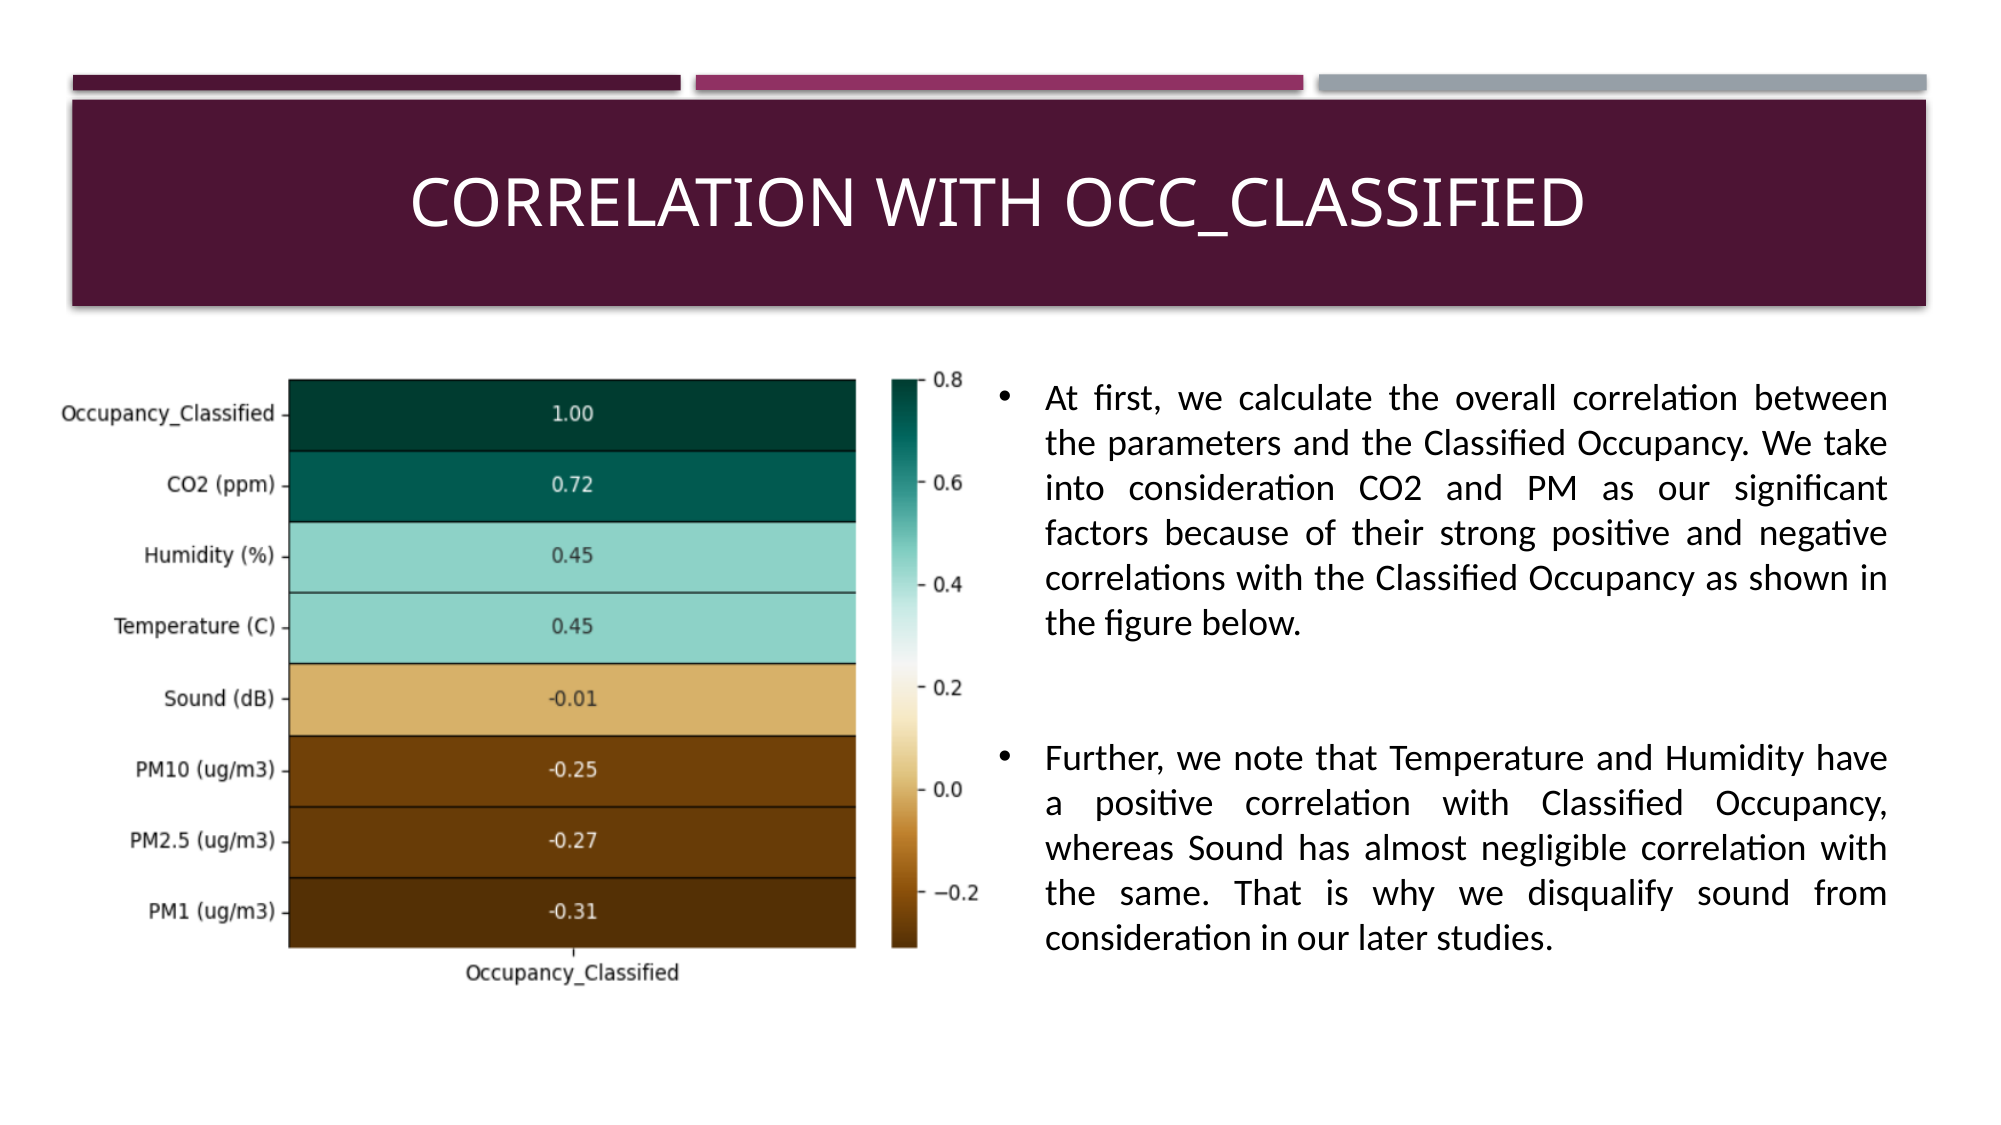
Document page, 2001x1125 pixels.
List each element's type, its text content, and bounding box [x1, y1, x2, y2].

text_box At first, we calculate the overall correlation between the parameters and the Classified Occupancy. We take into consideration CO2 and PM as our significant factors because of their strong positive and negative correlations with the Classified Occupancy as shown in the figure below. Further, we note that Temperature and Humidity have a positive correlation with Classified Occupancy, whereas Sound has almost negligible correlation with the same. That is why we disqualify sound from consideration in our later studies. [990, 365, 1904, 973]
title CORRELATION WITH OCC_CLASSIFIED [94, 119, 1904, 248]
picture [49, 355, 985, 998]
